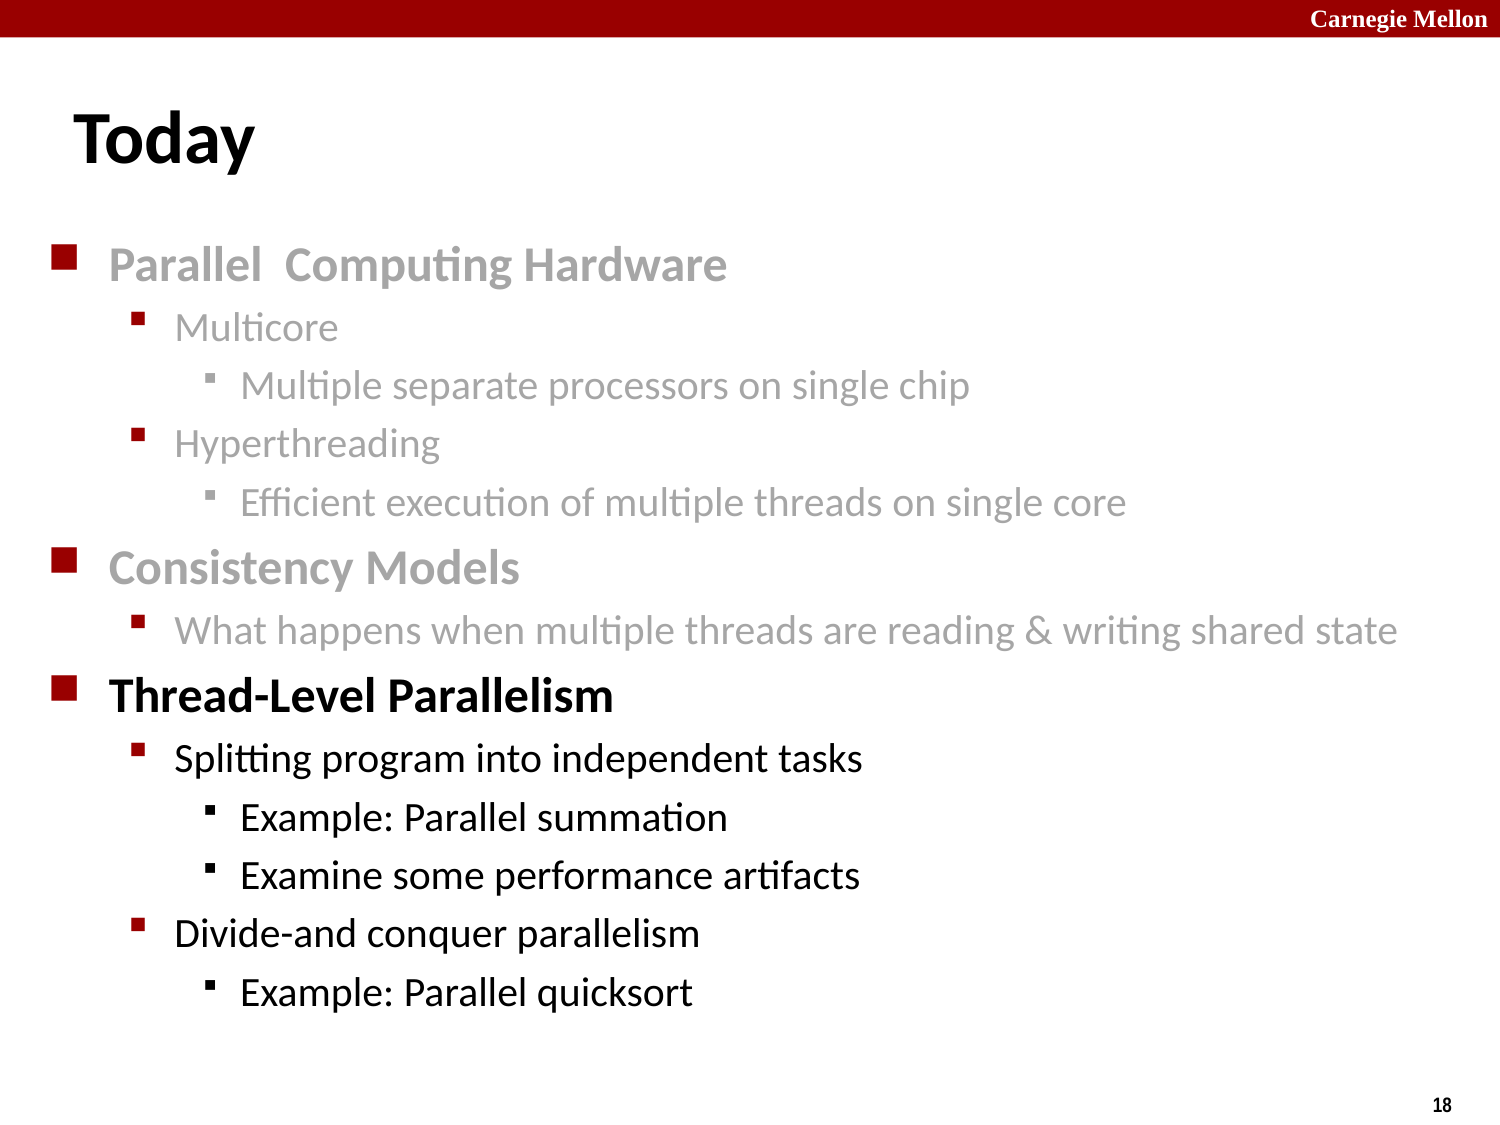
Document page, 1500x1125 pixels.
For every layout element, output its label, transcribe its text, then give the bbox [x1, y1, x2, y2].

list Parallel Computing Hardware Multicore Multiple separate processors on single chip Hyperthreading Efficient execution of multiple threads on single core Consistency Models What happens when multiple threads are reading & writing shared state Thread-Level Parallelism Splitting program into independent tasks Example: Parallel summation Examine some performance artifacts Divide-and conquer parallelism Example: Parallel quicksort [37, 223, 1438, 1040]
title Today [58, 71, 1305, 197]
